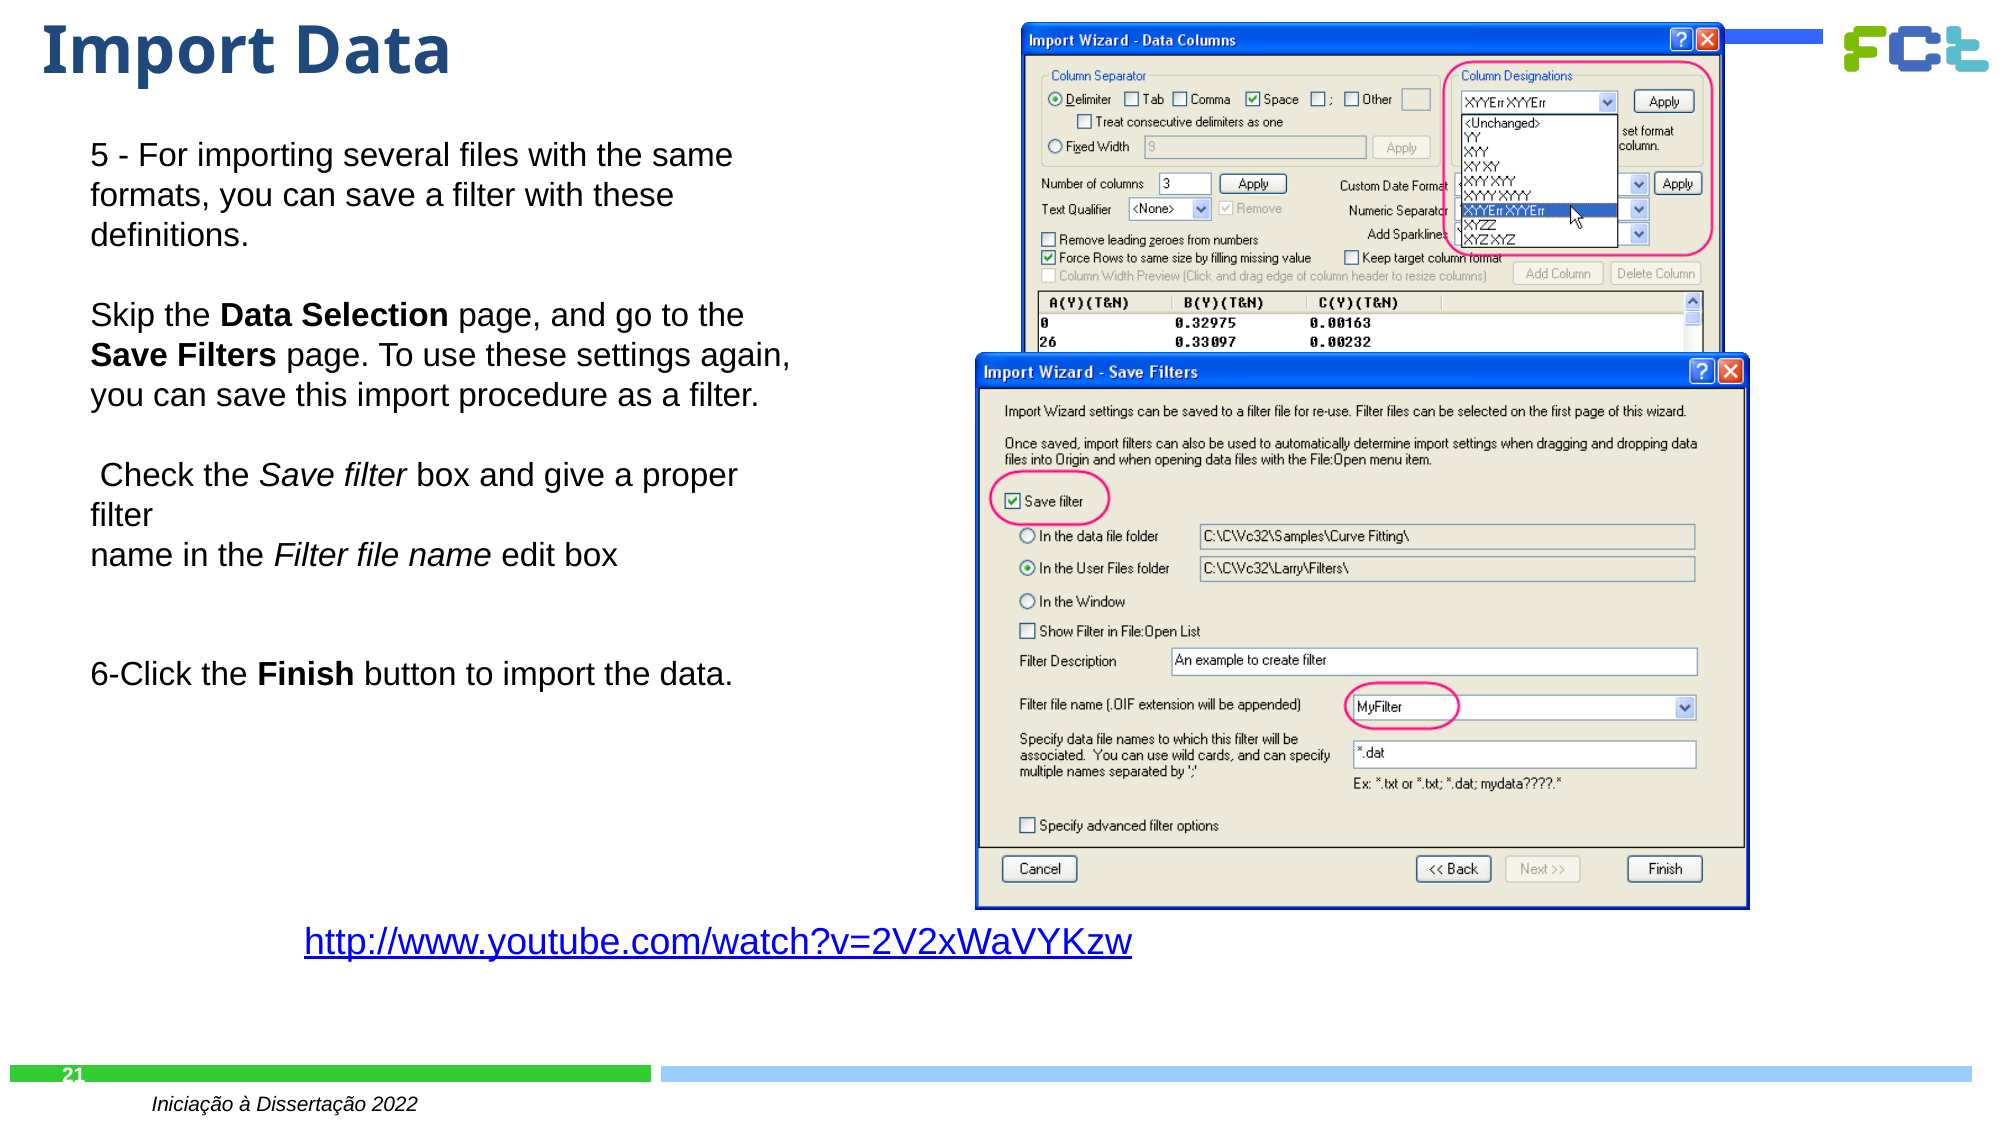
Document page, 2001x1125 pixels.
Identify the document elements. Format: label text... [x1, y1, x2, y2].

slide_number 21 [0, 1044, 100, 1104]
picture [974, 21, 1751, 911]
picture [1843, 25, 2000, 79]
text_box Import Data [27, 0, 468, 95]
text_box http://www.youtube.com/watch?v=2V2xWaVYKzw [289, 909, 1179, 1015]
text_box 5 - For importing several files with the same formats, you can save a filter with these definitions. Skip the Data Selection page, and go to the Save Filters page. To use these settings again, you can save this import procedure as a filter. Check the Save filter box and give a proper filter name in the Filter file name edit box 6-Click the Finish button to import the data. [75, 126, 817, 740]
